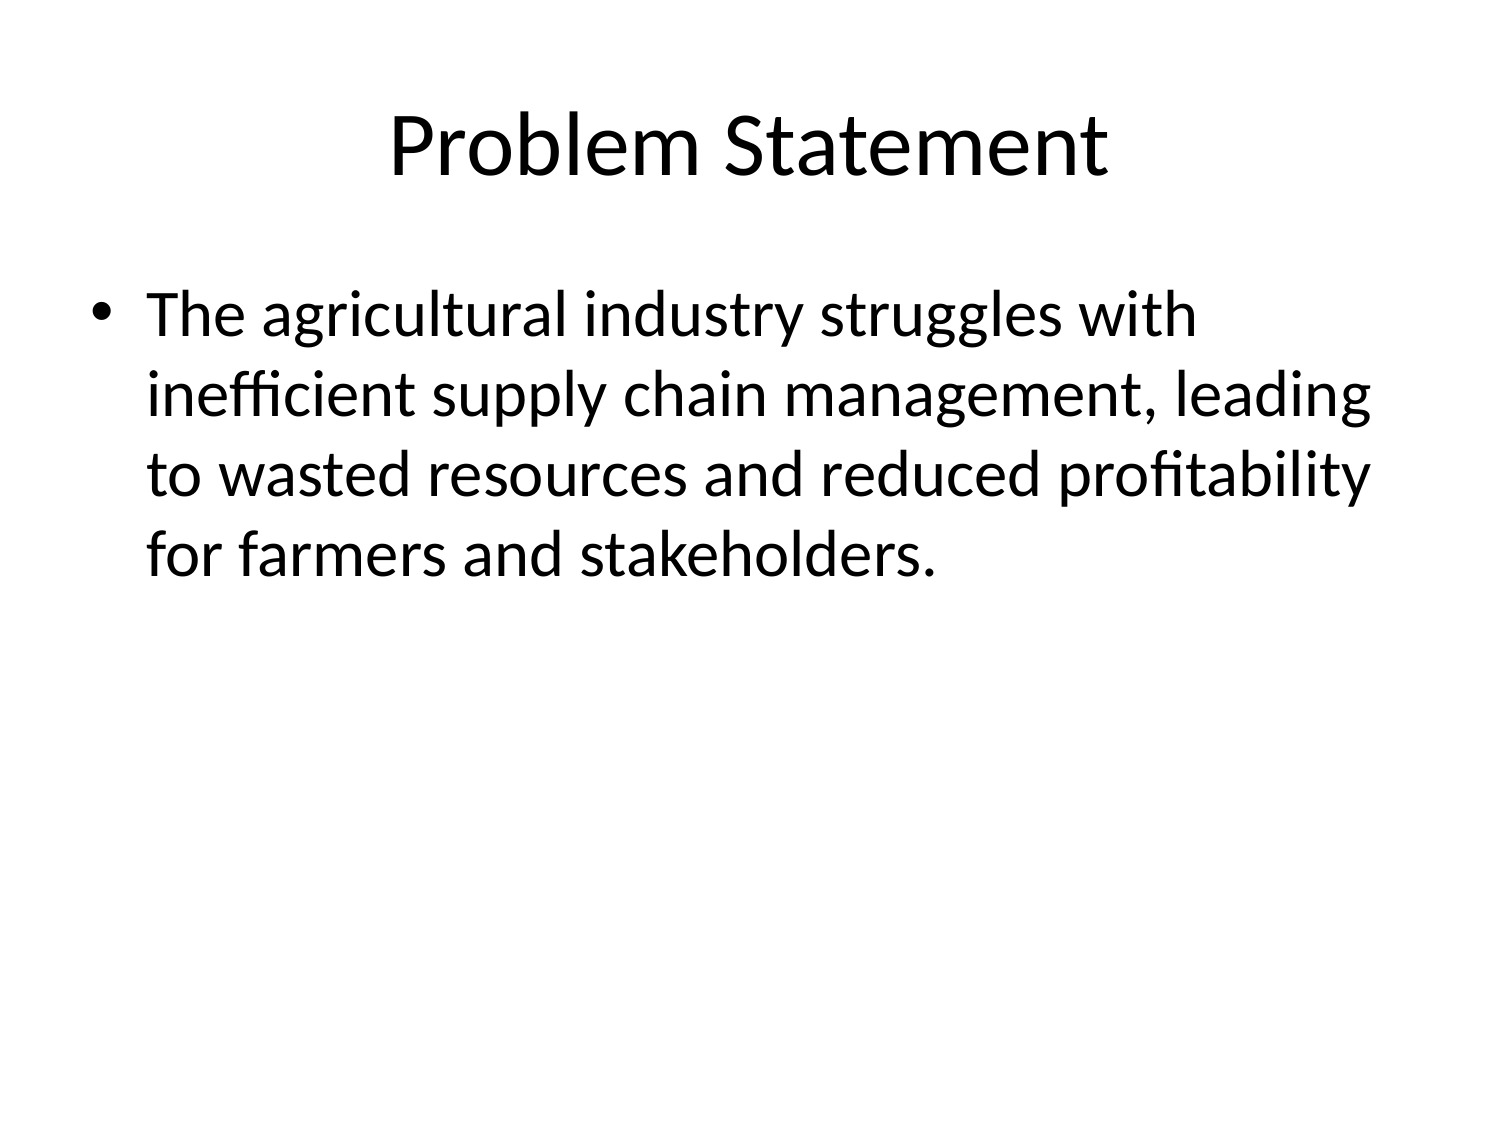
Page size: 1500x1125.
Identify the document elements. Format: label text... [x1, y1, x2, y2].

title Problem Statement [75, 45, 1425, 233]
list The agricultural industry struggles with inefficient supply chain management, leading to wasted resources and reduced profitability for farmers and stakeholders. [75, 262, 1425, 1005]
